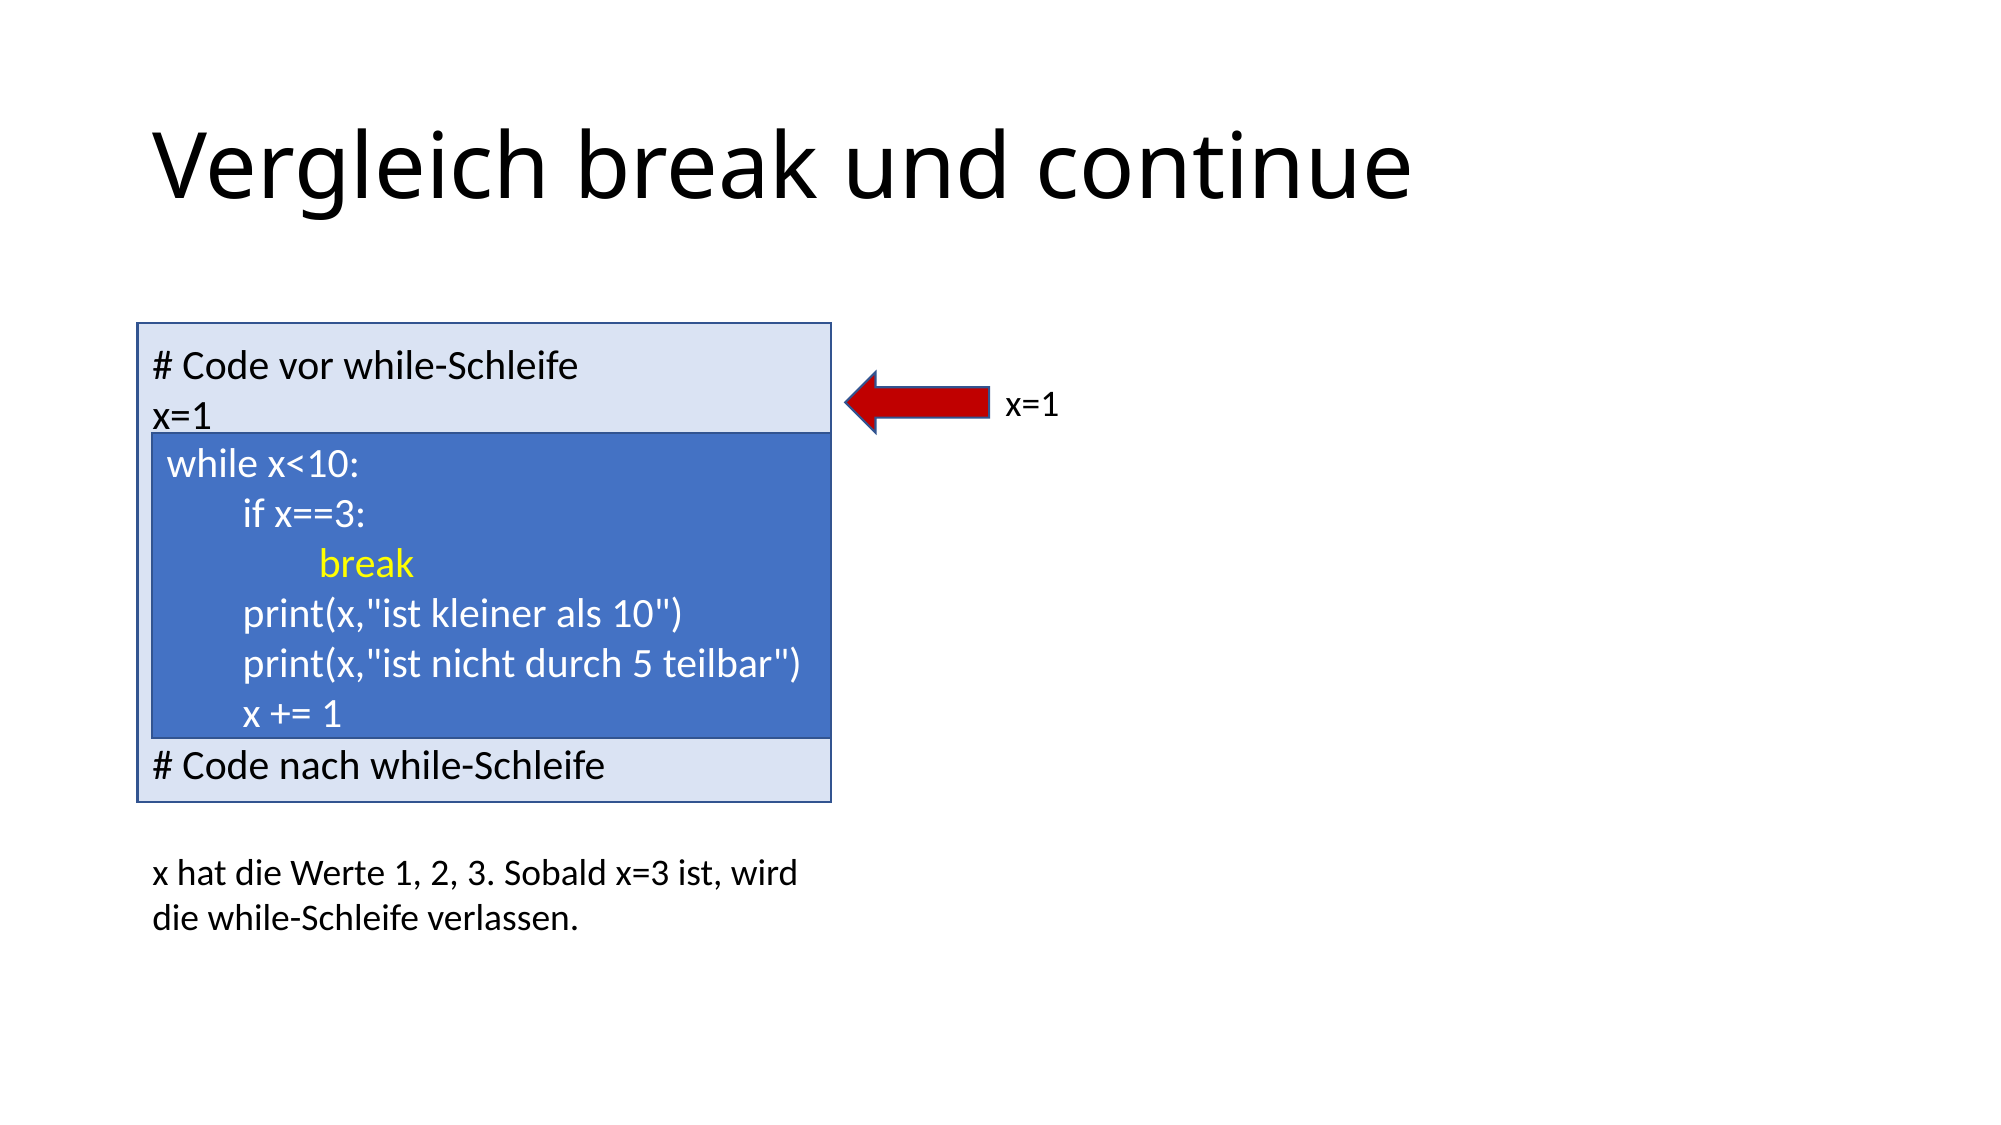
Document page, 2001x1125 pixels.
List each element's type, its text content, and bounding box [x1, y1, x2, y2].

text_box x hat die Werte 1, 2, 3. Sobald x=3 ist, wird die while-Schleife verlassen. [137, 840, 831, 946]
title Vergleich break und continue [137, 59, 1863, 278]
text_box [137, 322, 831, 802]
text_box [845, 371, 1176, 433]
